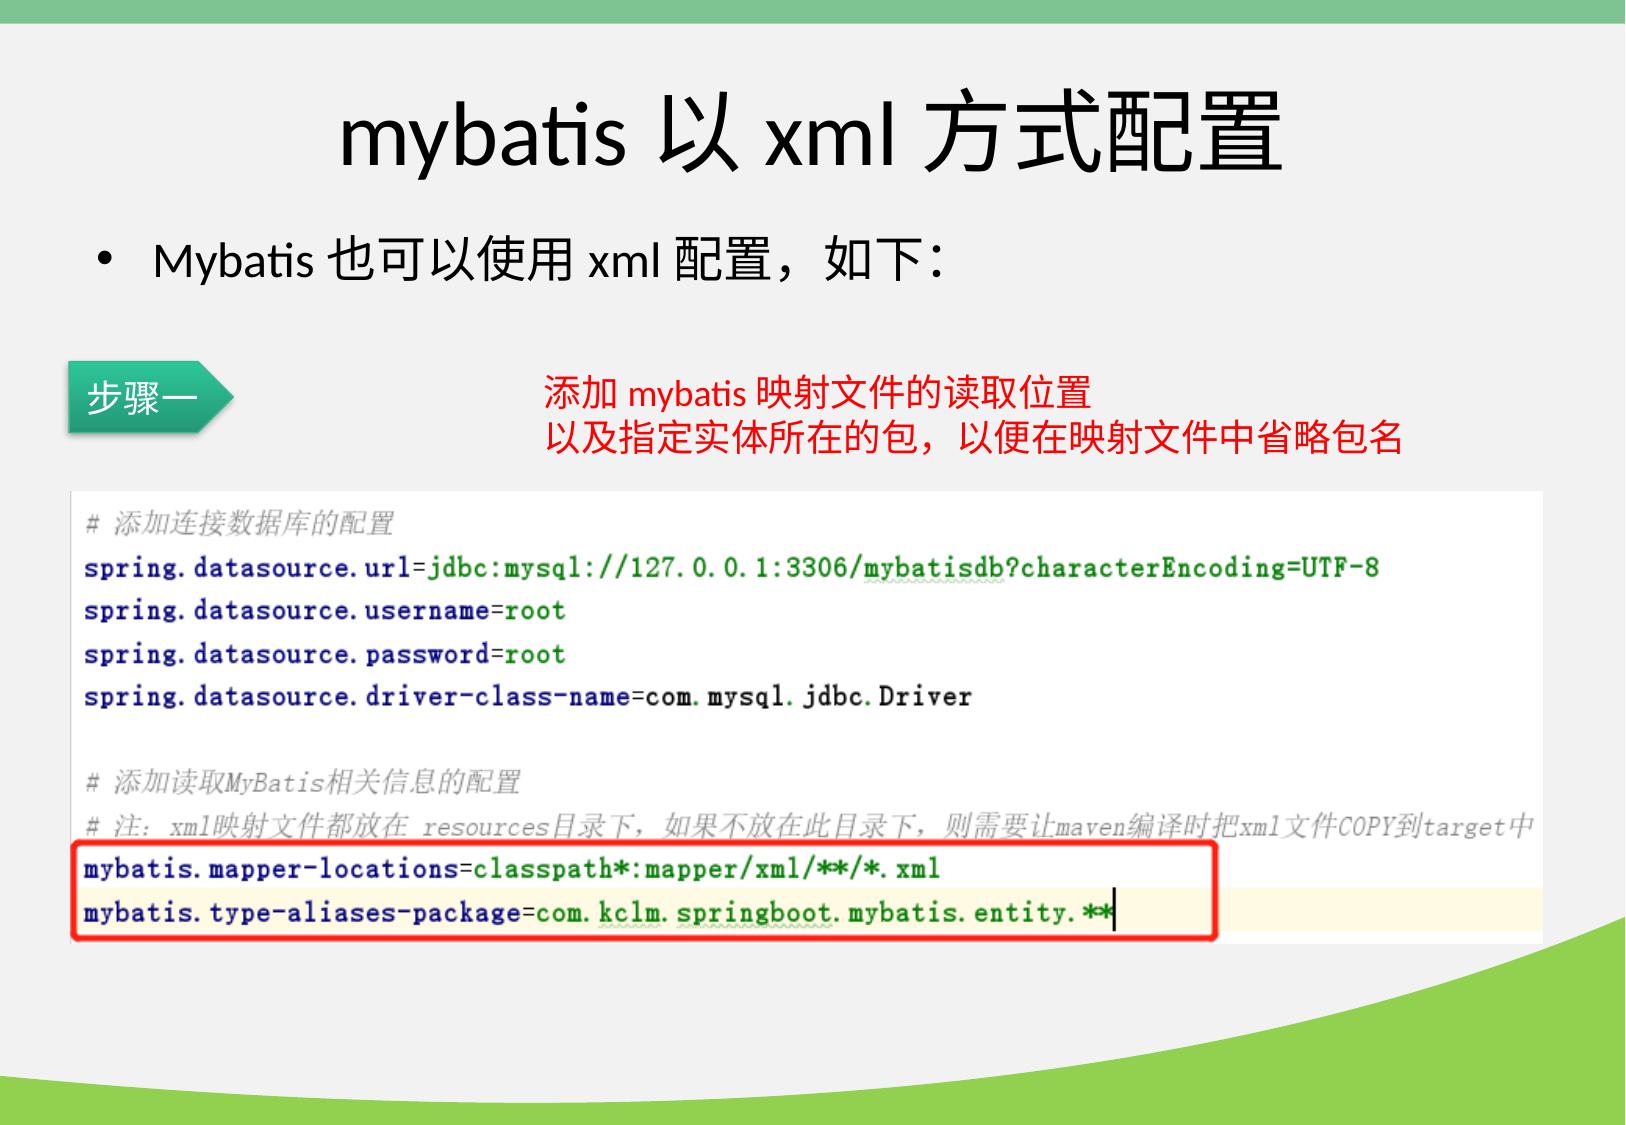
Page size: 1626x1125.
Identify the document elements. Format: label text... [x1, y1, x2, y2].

list Mybatis也可以使用xml配置，如下： [81, 219, 1544, 327]
text_box 步骤一 [68, 360, 234, 434]
text_box 添加mybatis映射文件的读取位置 以及指定实体所在的包，以便在映射文件中省略包名 [528, 361, 1507, 467]
title mybatis以xml方式配置 [81, 66, 1544, 209]
picture [70, 491, 1543, 944]
